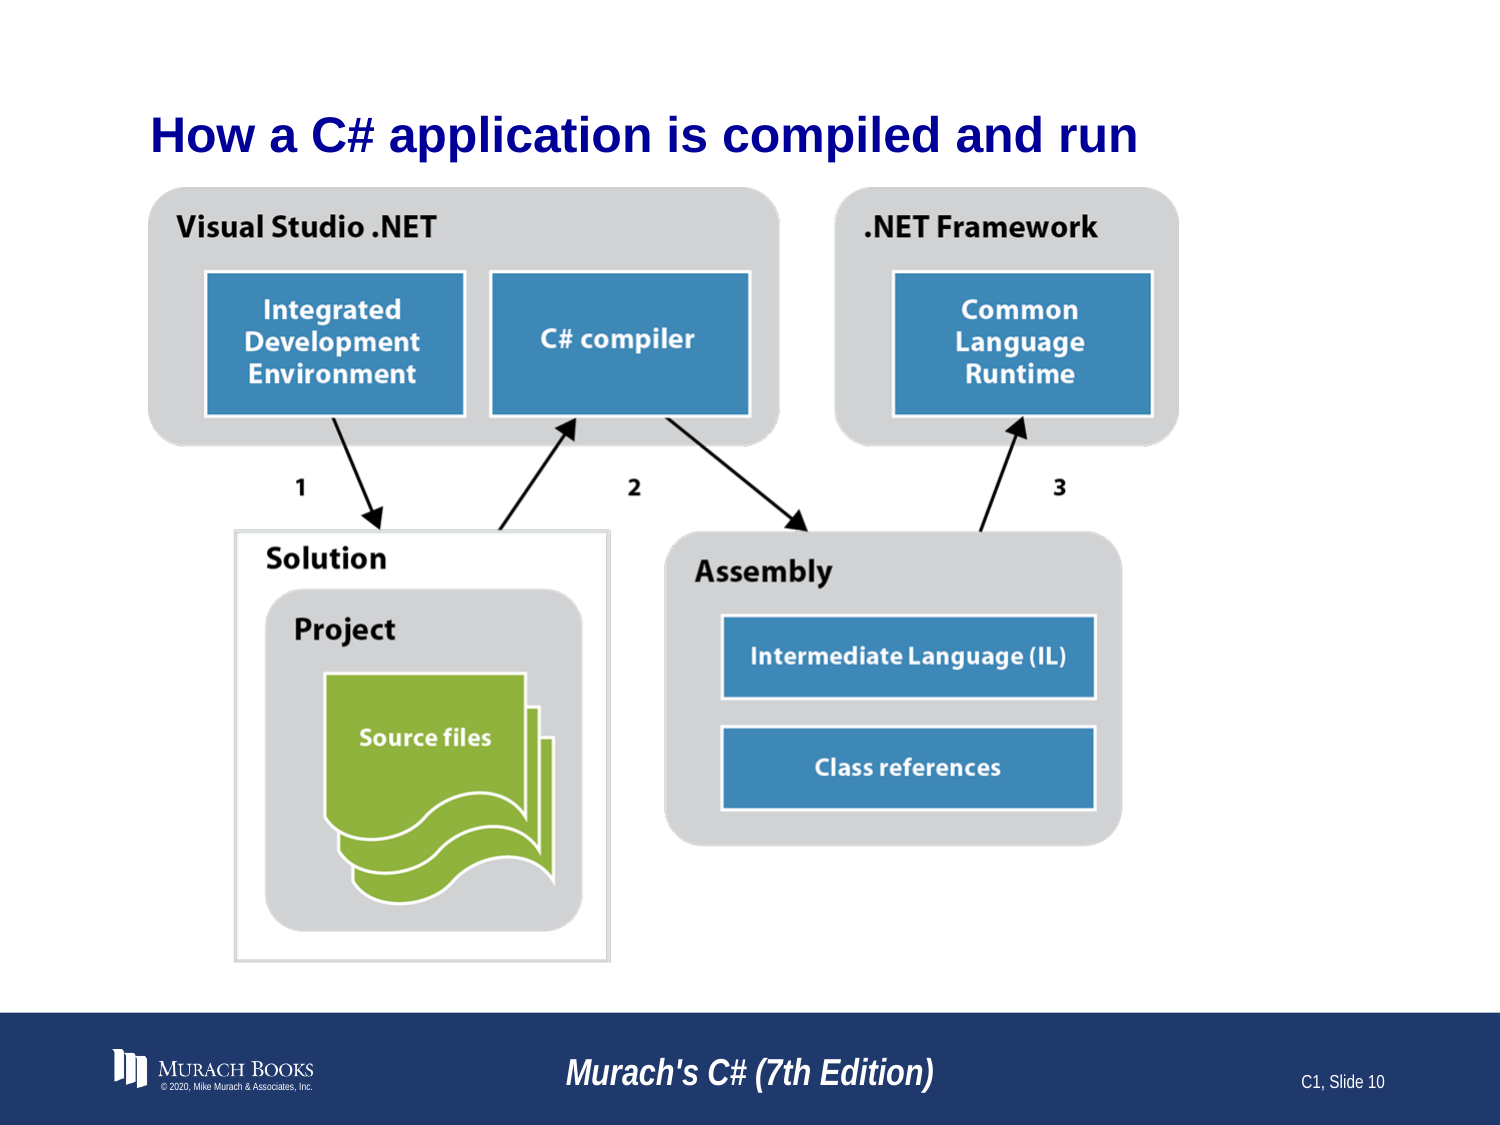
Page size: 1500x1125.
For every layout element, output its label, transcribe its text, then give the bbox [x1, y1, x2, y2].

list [147, 187, 1179, 963]
slide_number Murach's C# (7th Edition) [463, 1025, 1050, 1100]
title How a C# application is compiled and run [150, 102, 1350, 164]
slide_number C1, Slide 10 [1087, 1025, 1400, 1100]
footer © 2020, Mike Murach & Associates, Inc. [12, 1025, 463, 1100]
